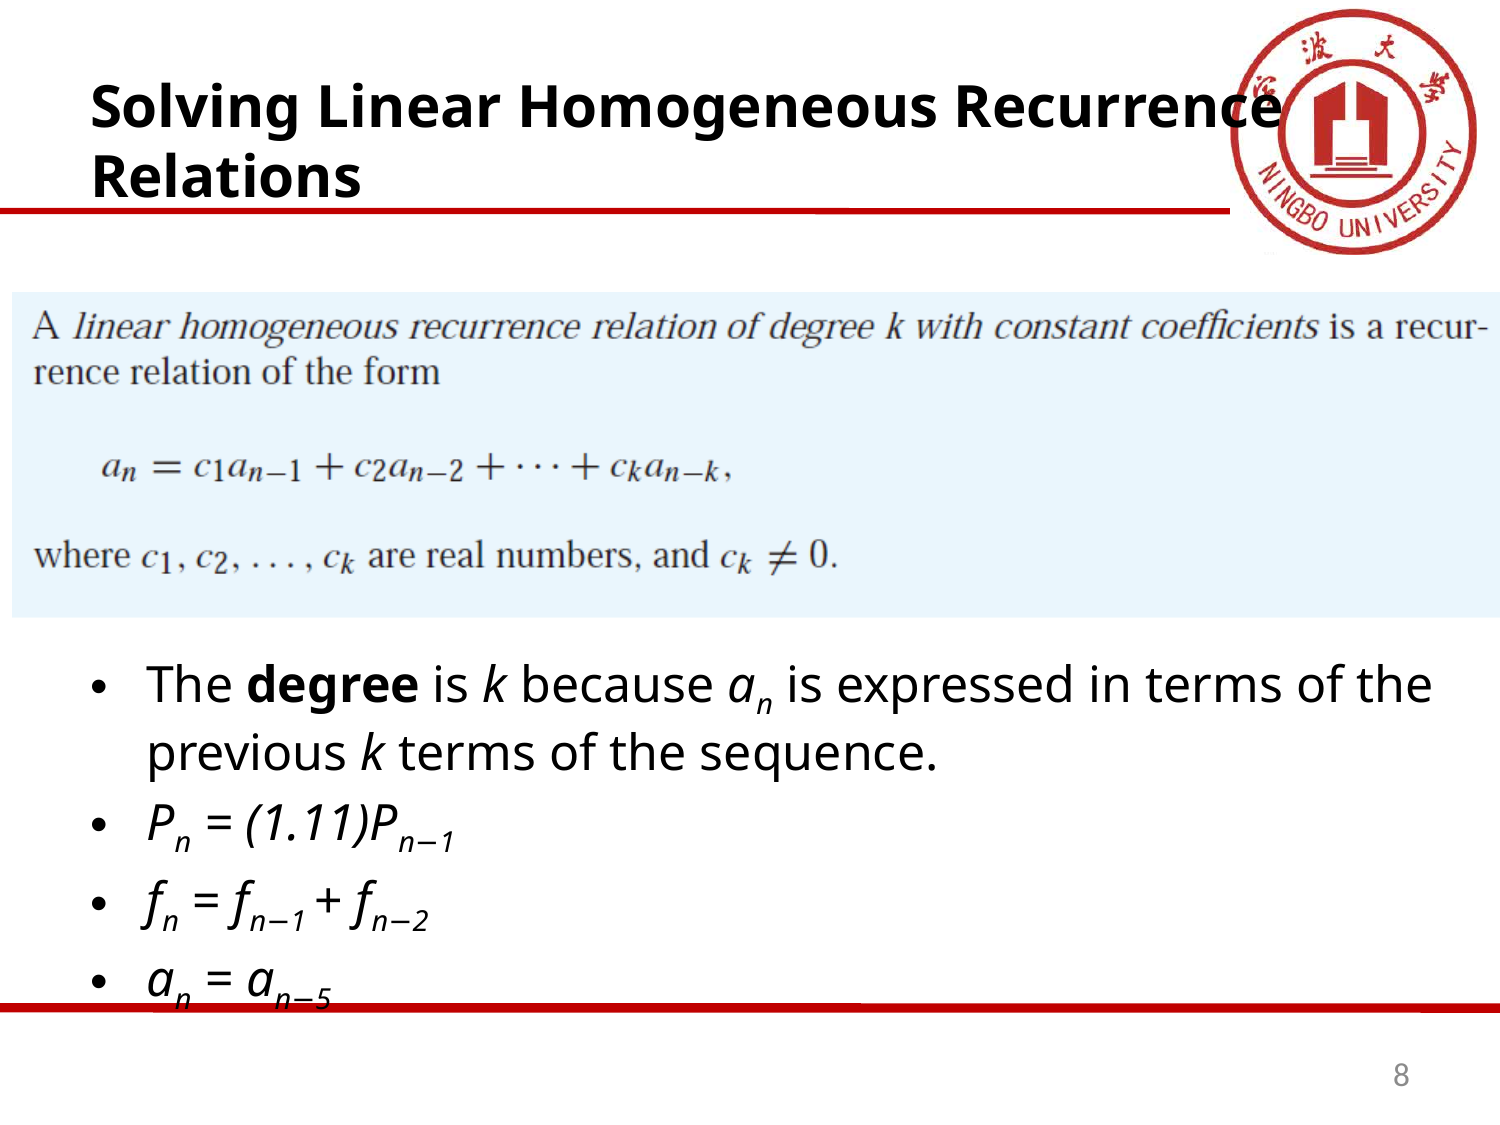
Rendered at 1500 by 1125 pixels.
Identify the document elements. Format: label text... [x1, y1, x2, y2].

picture [1230, 8, 1477, 255]
picture [12, 292, 1500, 622]
list The degree is k because an is expressed in terms of the previous k terms of the sequence. Pn = (1.11)Pn−1 fn = fn−1 + fn−2 an = an−5 [75, 644, 1477, 1005]
title Solving Linear Homogeneous Recurrence Relations [75, 45, 1425, 233]
slide_number 8 [1074, 1042, 1425, 1103]
